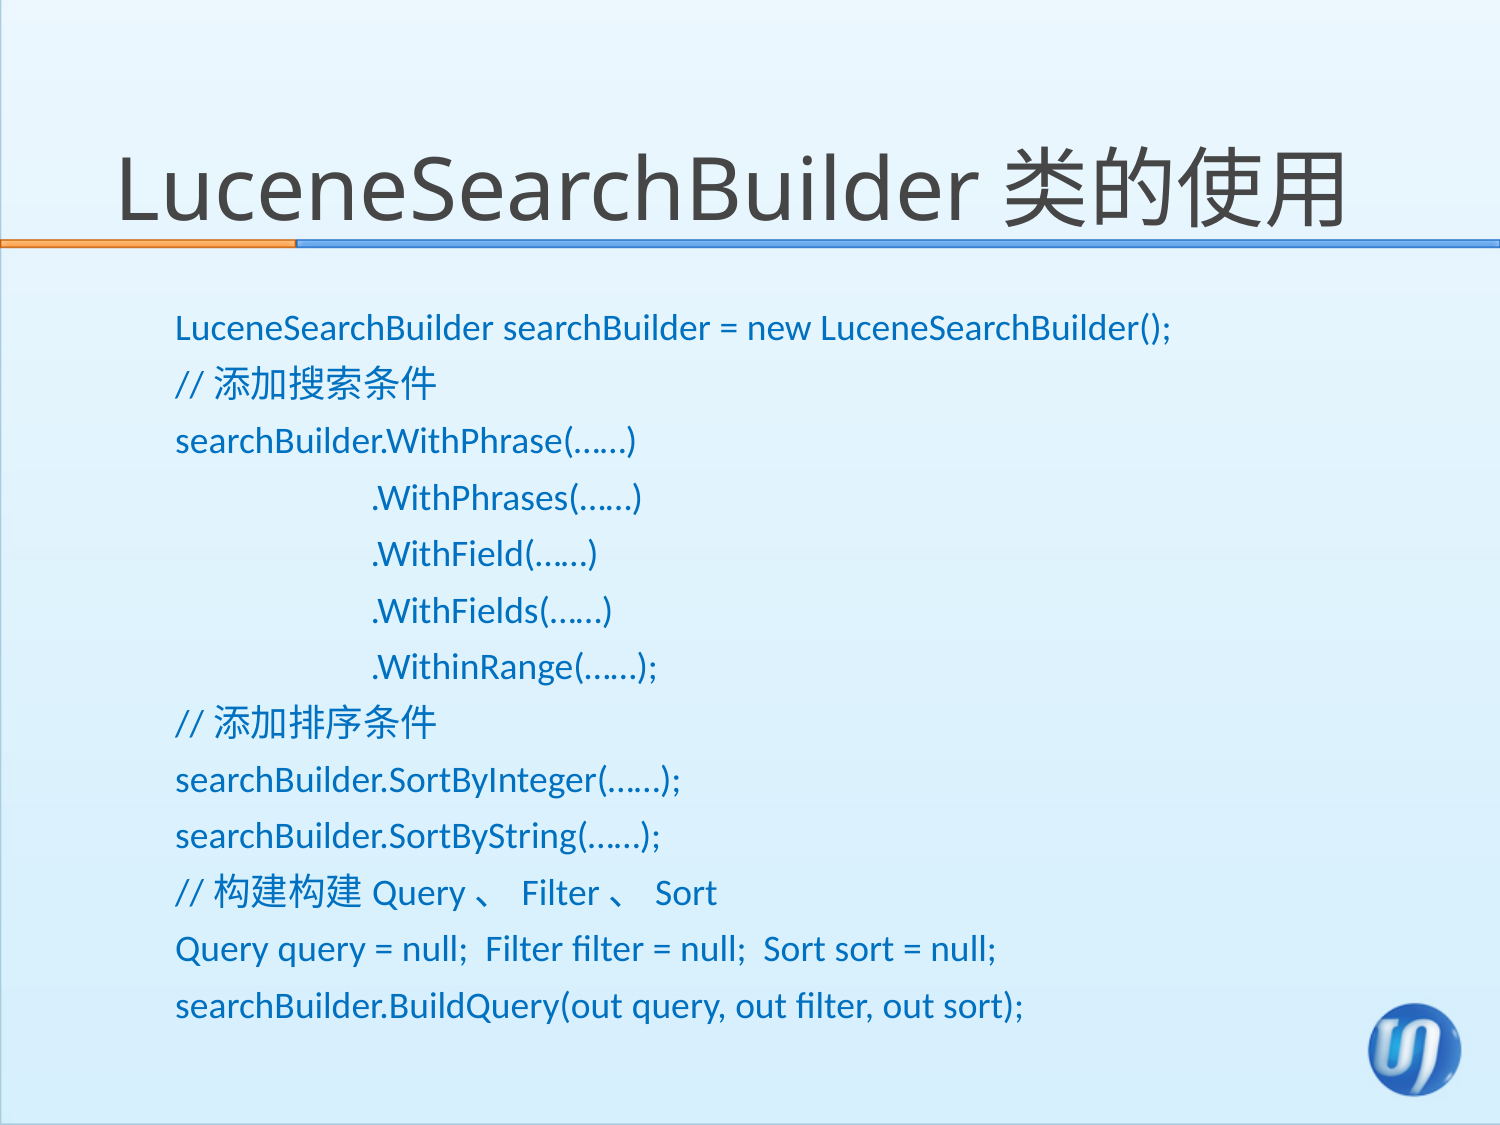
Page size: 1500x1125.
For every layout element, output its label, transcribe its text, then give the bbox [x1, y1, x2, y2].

picture [0, 0, 1500, 1125]
title LuceneSearchBuilder类的使用 [99, 25, 1500, 247]
list LuceneSearchBuilder searchBuilder = new LuceneSearchBuilder(); //添加搜索条件 searchBuilder.WithPhrase(……) .WithPhrases(……) .WithField(……) .WithFields(……) .WithinRange(……); //添加排序条件 searchBuilder.SortByInteger(……); searchBuilder.SortByString(……); //构建构建Query、Filter、Sort Query query = null; Filter filter = null; Sort sort = null; searchBuilder.BuildQuery(out query, out filter, out sort); [99, 295, 1438, 1013]
